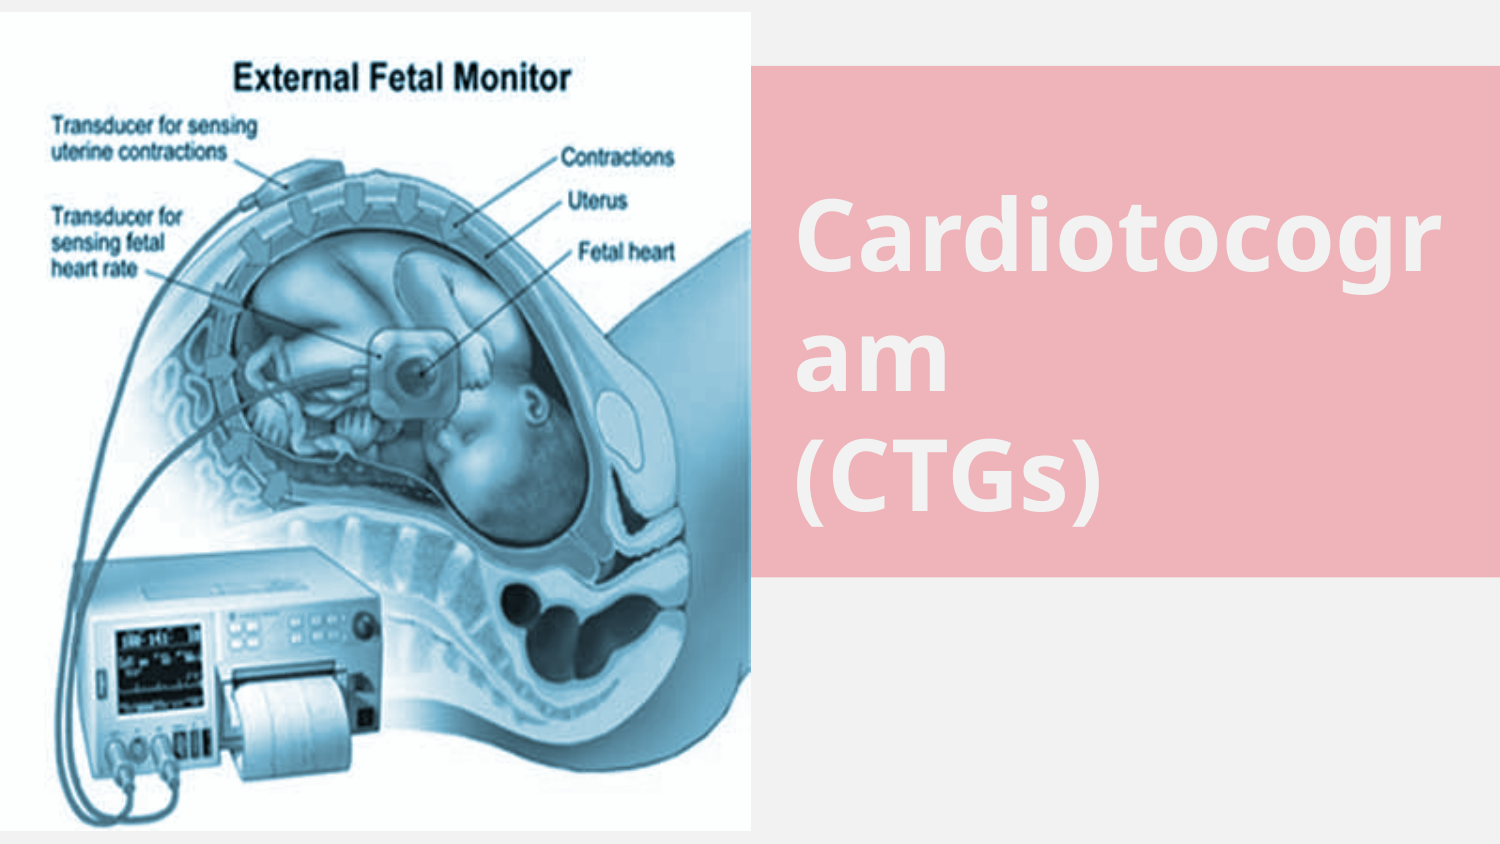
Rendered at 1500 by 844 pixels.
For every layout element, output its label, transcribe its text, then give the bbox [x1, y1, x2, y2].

picture [0, 0, 1500, 844]
title Cardiotocogram (CTGs) [778, 38, 1472, 665]
